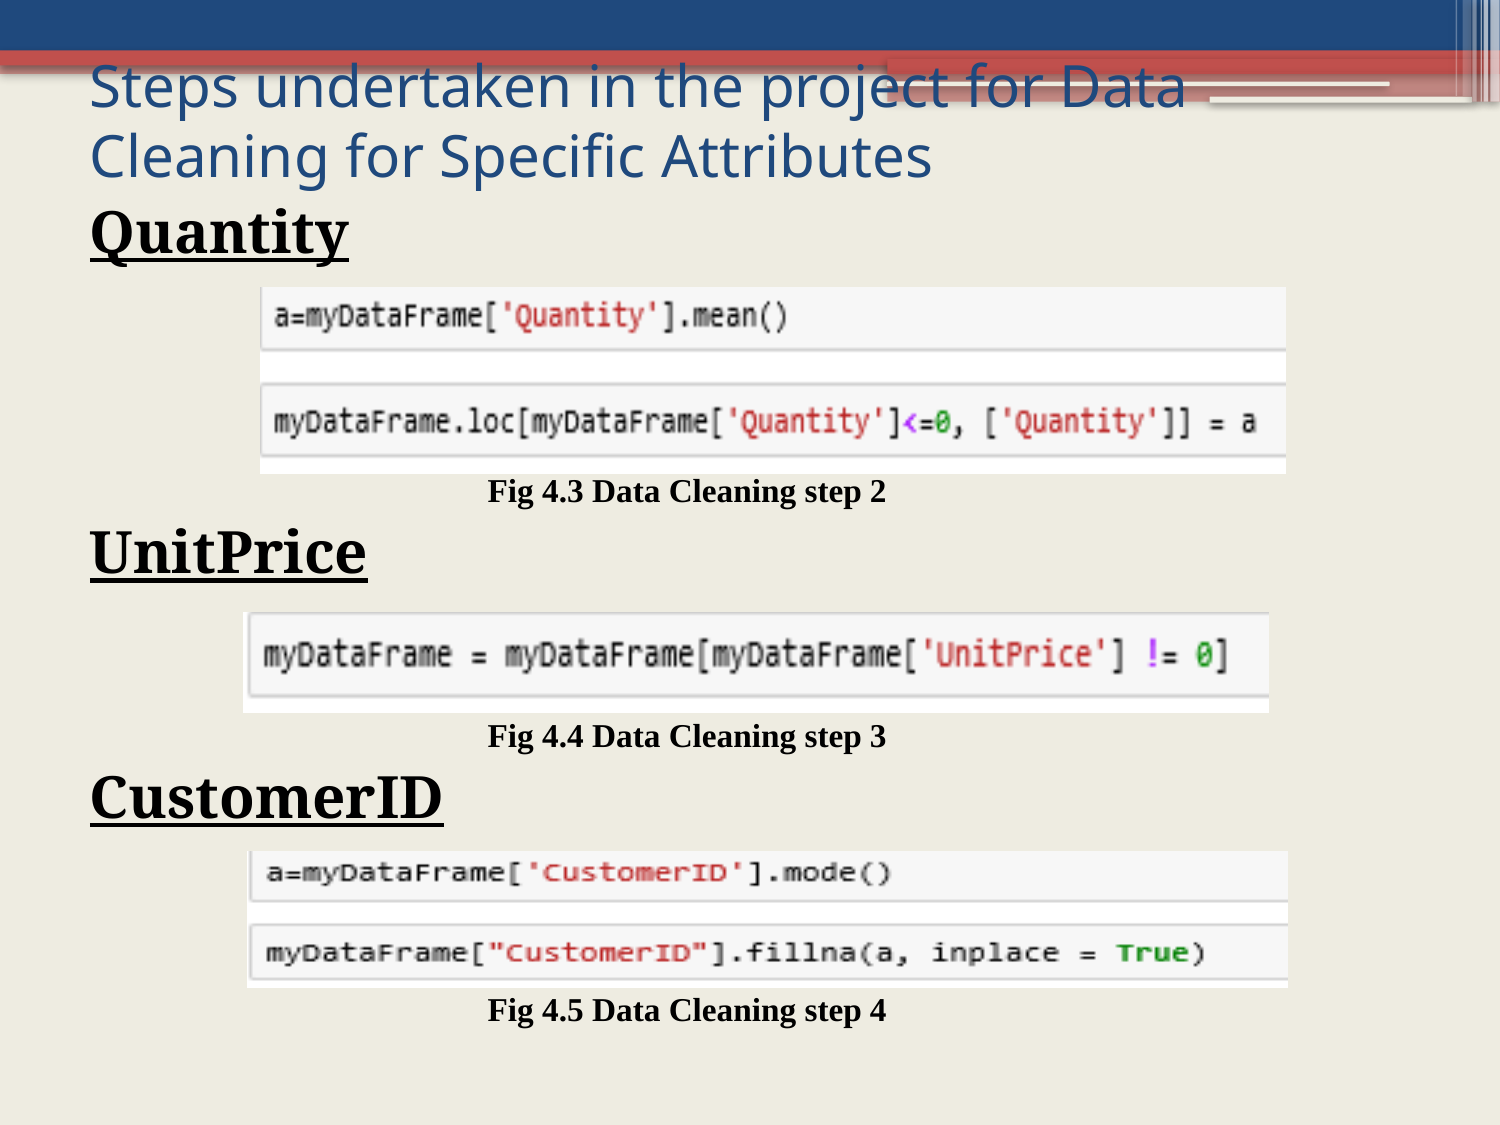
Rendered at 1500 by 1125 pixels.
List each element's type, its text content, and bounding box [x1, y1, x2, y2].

picture [247, 850, 1288, 988]
list Quantity Fig 4.3 Data Cleaning step 2 UnitPrice Fig 4.4 Data Cleaning step 3 CustomerID Fig 4.5 Data Cleaning step 4 [75, 187, 1300, 1062]
picture [242, 612, 1269, 713]
picture [259, 287, 1286, 474]
title Steps undertaken in the project for Data Cleaning for Specific Attributes [75, 24, 1300, 187]
